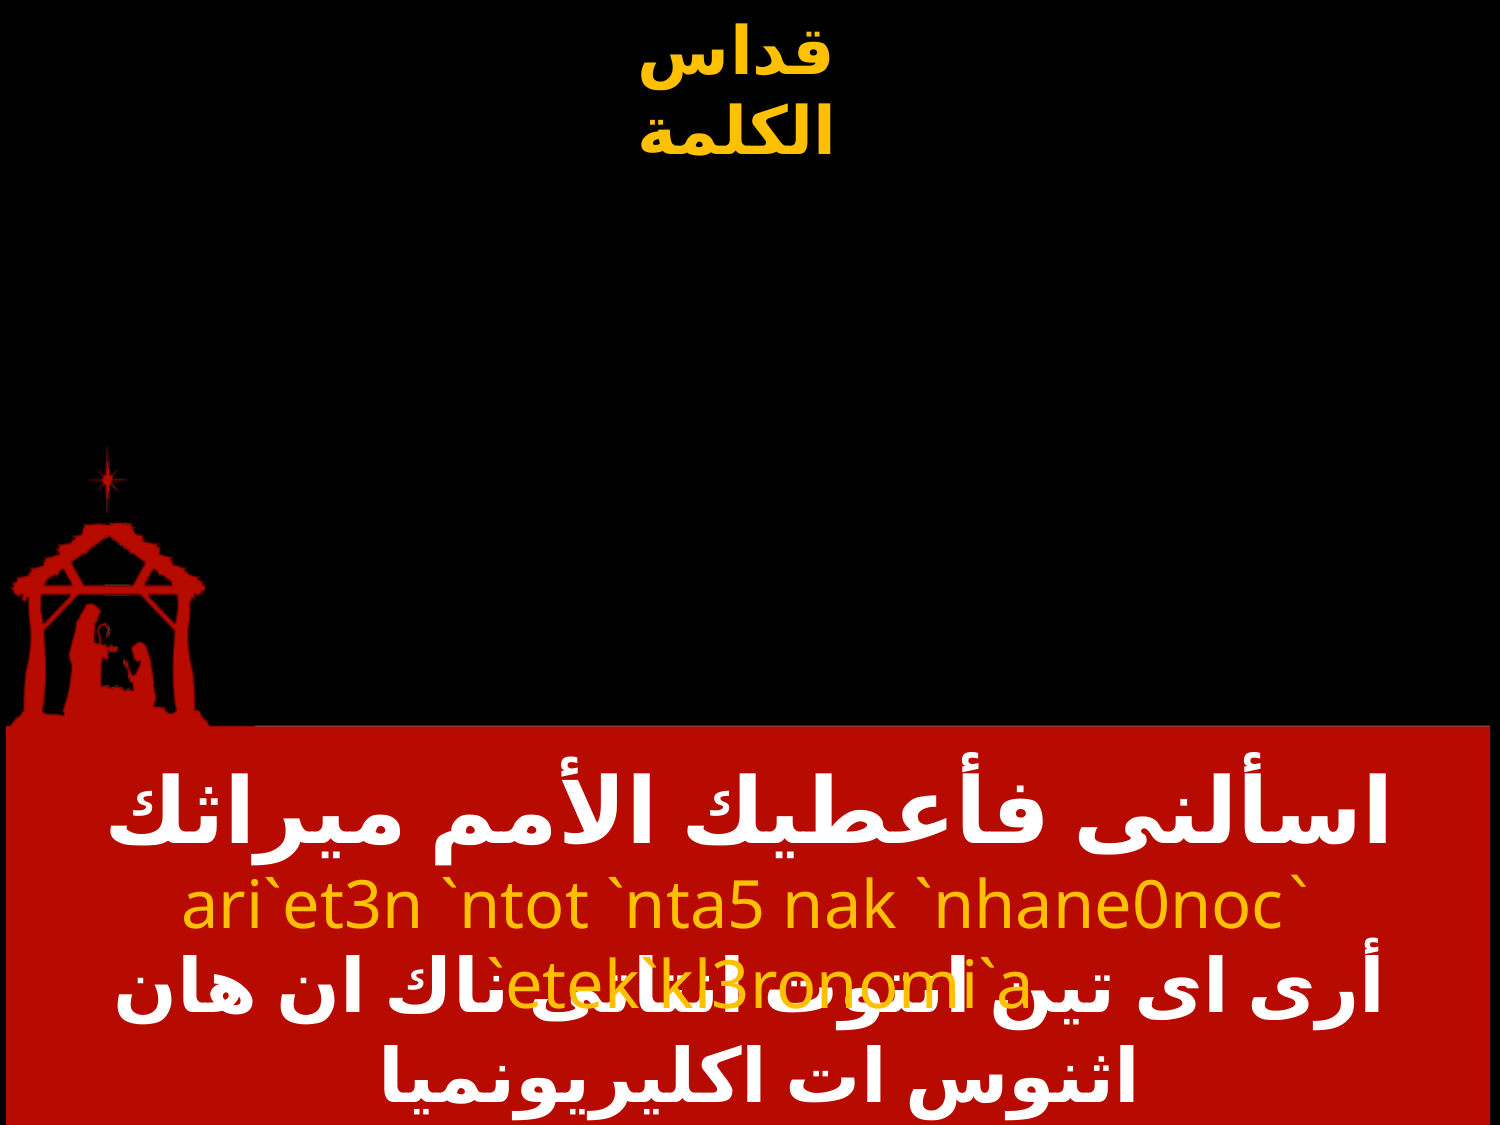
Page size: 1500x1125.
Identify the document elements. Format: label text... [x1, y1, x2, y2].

picture [5, 873, 1491, 916]
list أرى اى تين انتوت انتاتى ناك ان هان اثنوس ات اكليريونميا [0, 1029, 1500, 1125]
title اسألنى فأعطيك الأمم ميراثك [0, 743, 1500, 873]
picture [5, 326, 1491, 743]
list `ari`et3n `ntot `nta5 nak `nhane0noc `etek`kl3ronomi`a [0, 916, 1500, 1029]
